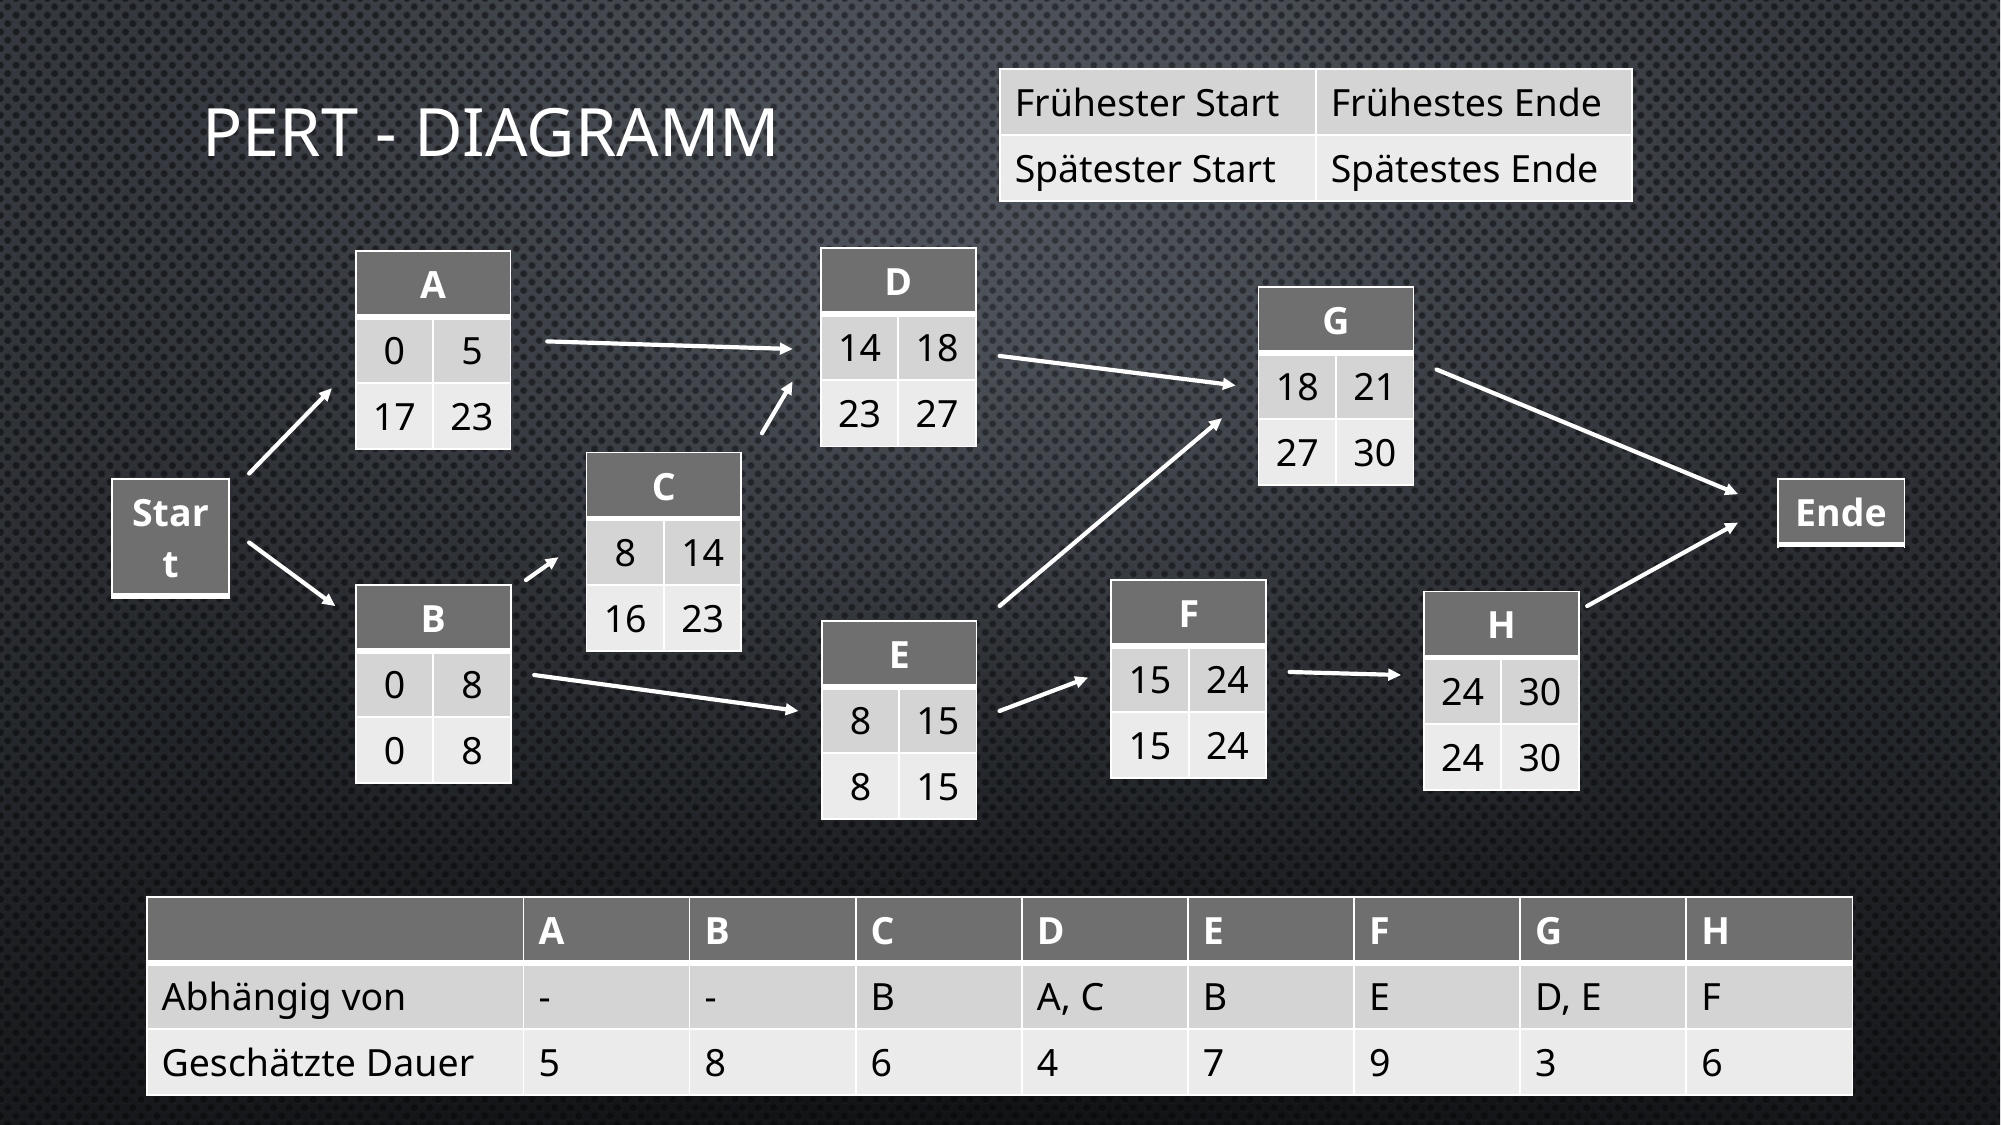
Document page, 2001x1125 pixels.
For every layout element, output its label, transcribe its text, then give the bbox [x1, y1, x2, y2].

table_header A [524, 898, 689, 960]
table_cell B [857, 966, 1021, 1028]
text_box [999, 677, 1089, 712]
table_cell 6 [857, 1030, 1021, 1094]
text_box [1289, 671, 1402, 676]
table_cell 18 [899, 317, 975, 379]
table_cell 0 [357, 320, 432, 382]
table_header G [1521, 898, 1685, 960]
table_cell 7 [1189, 1030, 1353, 1094]
table_cell 23 [665, 586, 740, 650]
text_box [761, 381, 793, 434]
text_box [525, 556, 559, 581]
table_cell 0 [357, 654, 432, 716]
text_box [546, 341, 793, 350]
table_cell 24 [1190, 713, 1265, 777]
table_header F [1355, 898, 1519, 960]
table_cell 15 [900, 754, 976, 818]
table_header H [1425, 592, 1578, 655]
table_cell 5 [434, 320, 510, 382]
table_header Frühestes Ende [1317, 70, 1631, 134]
title PERT - Diagramm [187, 56, 1813, 203]
table_cell A, C [1023, 966, 1187, 1028]
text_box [1436, 369, 1739, 495]
table_cell 23 [822, 381, 897, 446]
table_cell Spätestes Ende [1317, 136, 1631, 200]
table_cell Spätester Start [1001, 136, 1315, 200]
table_cell Abhängig von [148, 966, 523, 1028]
table_cell 8 [690, 1030, 855, 1094]
table_cell 24 [1190, 649, 1265, 711]
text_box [1586, 522, 1739, 607]
table_cell E [1355, 966, 1519, 1028]
table_cell 21 [1337, 356, 1413, 418]
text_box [248, 542, 336, 607]
table_cell 3 [1521, 1030, 1685, 1094]
table_header D [1023, 898, 1187, 960]
table_header C [587, 453, 740, 516]
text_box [534, 674, 799, 712]
table_cell 15 [1112, 713, 1188, 777]
table_cell 27 [1259, 420, 1335, 484]
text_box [248, 388, 332, 474]
table_cell 4 [1023, 1030, 1187, 1094]
table_header F [1112, 581, 1265, 643]
table_cell 23 [434, 384, 510, 448]
table_cell 16 [587, 586, 663, 650]
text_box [999, 418, 1223, 607]
table_cell 8 [434, 654, 510, 716]
table_cell F [1687, 966, 1852, 1028]
table_header B [690, 898, 855, 960]
table_cell 18 [1259, 356, 1335, 418]
table_cell D, E [1521, 966, 1685, 1028]
table_cell 8 [434, 718, 510, 782]
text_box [999, 355, 1236, 386]
table_header Start [113, 480, 228, 593]
table_cell 5 [524, 1030, 689, 1094]
table_header A [357, 252, 510, 314]
table_header Ende [1779, 480, 1904, 542]
table_cell 14 [665, 521, 740, 584]
table_cell 6 [1687, 1030, 1852, 1094]
table_cell B [1189, 966, 1353, 1028]
table_header G [1259, 288, 1413, 350]
table_cell 30 [1502, 660, 1578, 723]
table_cell 27 [899, 381, 975, 446]
table_cell - [524, 966, 689, 1028]
table_cell 8 [823, 754, 898, 818]
table_cell 14 [822, 317, 897, 379]
table_cell 0 [357, 718, 432, 782]
table_header E [1189, 898, 1353, 960]
table_cell 15 [1112, 649, 1188, 711]
table_cell 9 [1355, 1030, 1519, 1094]
table_header D [822, 249, 975, 311]
table_cell 24 [1425, 725, 1500, 789]
table_header E [823, 622, 976, 684]
table_header C [857, 898, 1021, 960]
table_cell - [690, 966, 855, 1028]
table_cell Geschätzte Dauer [148, 1030, 523, 1094]
table_cell 8 [587, 521, 663, 584]
table_header B [357, 586, 510, 648]
table_cell 8 [823, 690, 898, 752]
table_cell 30 [1502, 725, 1578, 789]
table_header H [1687, 898, 1852, 960]
table_cell 17 [357, 384, 432, 448]
table_cell 30 [1337, 420, 1413, 484]
table_header [148, 898, 523, 960]
table_header Frühester Start [1001, 70, 1315, 134]
table_cell 15 [900, 690, 976, 752]
table_cell 24 [1425, 660, 1500, 723]
